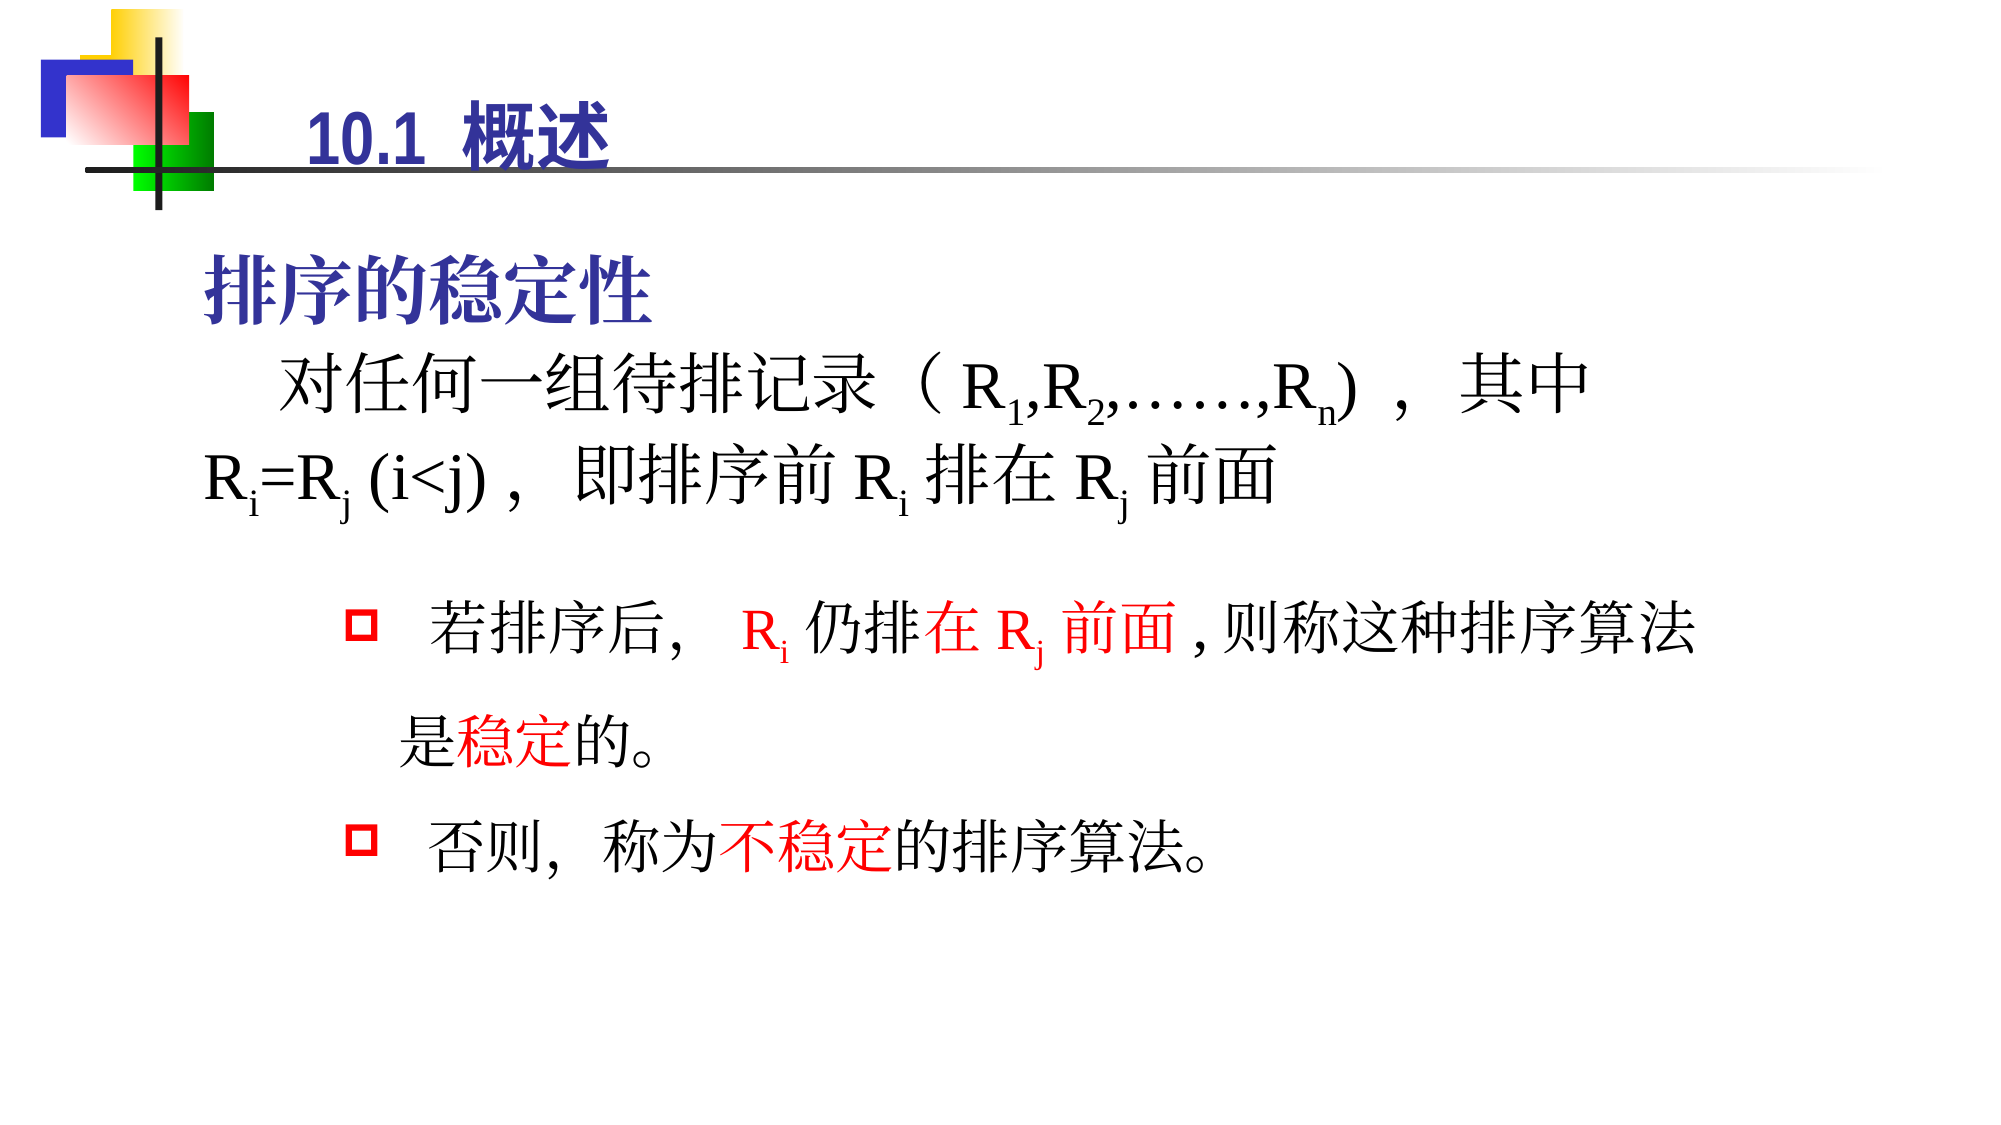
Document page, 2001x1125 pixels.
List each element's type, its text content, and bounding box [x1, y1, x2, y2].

text_box 若排序后，Ri仍排在Rj前面,则称这种排序算法是稳定的。 否则，称为不稳定的排序算法。 [259, 473, 1712, 888]
text_box 10.1 概述 [291, 62, 1997, 188]
text_box 排序的稳定性 对任何一组待排记录（R1,R2,……,Rn) ，其中 Ri=Rj (i<j)，即排序前Ri排在Rj前面 [189, 236, 1910, 532]
